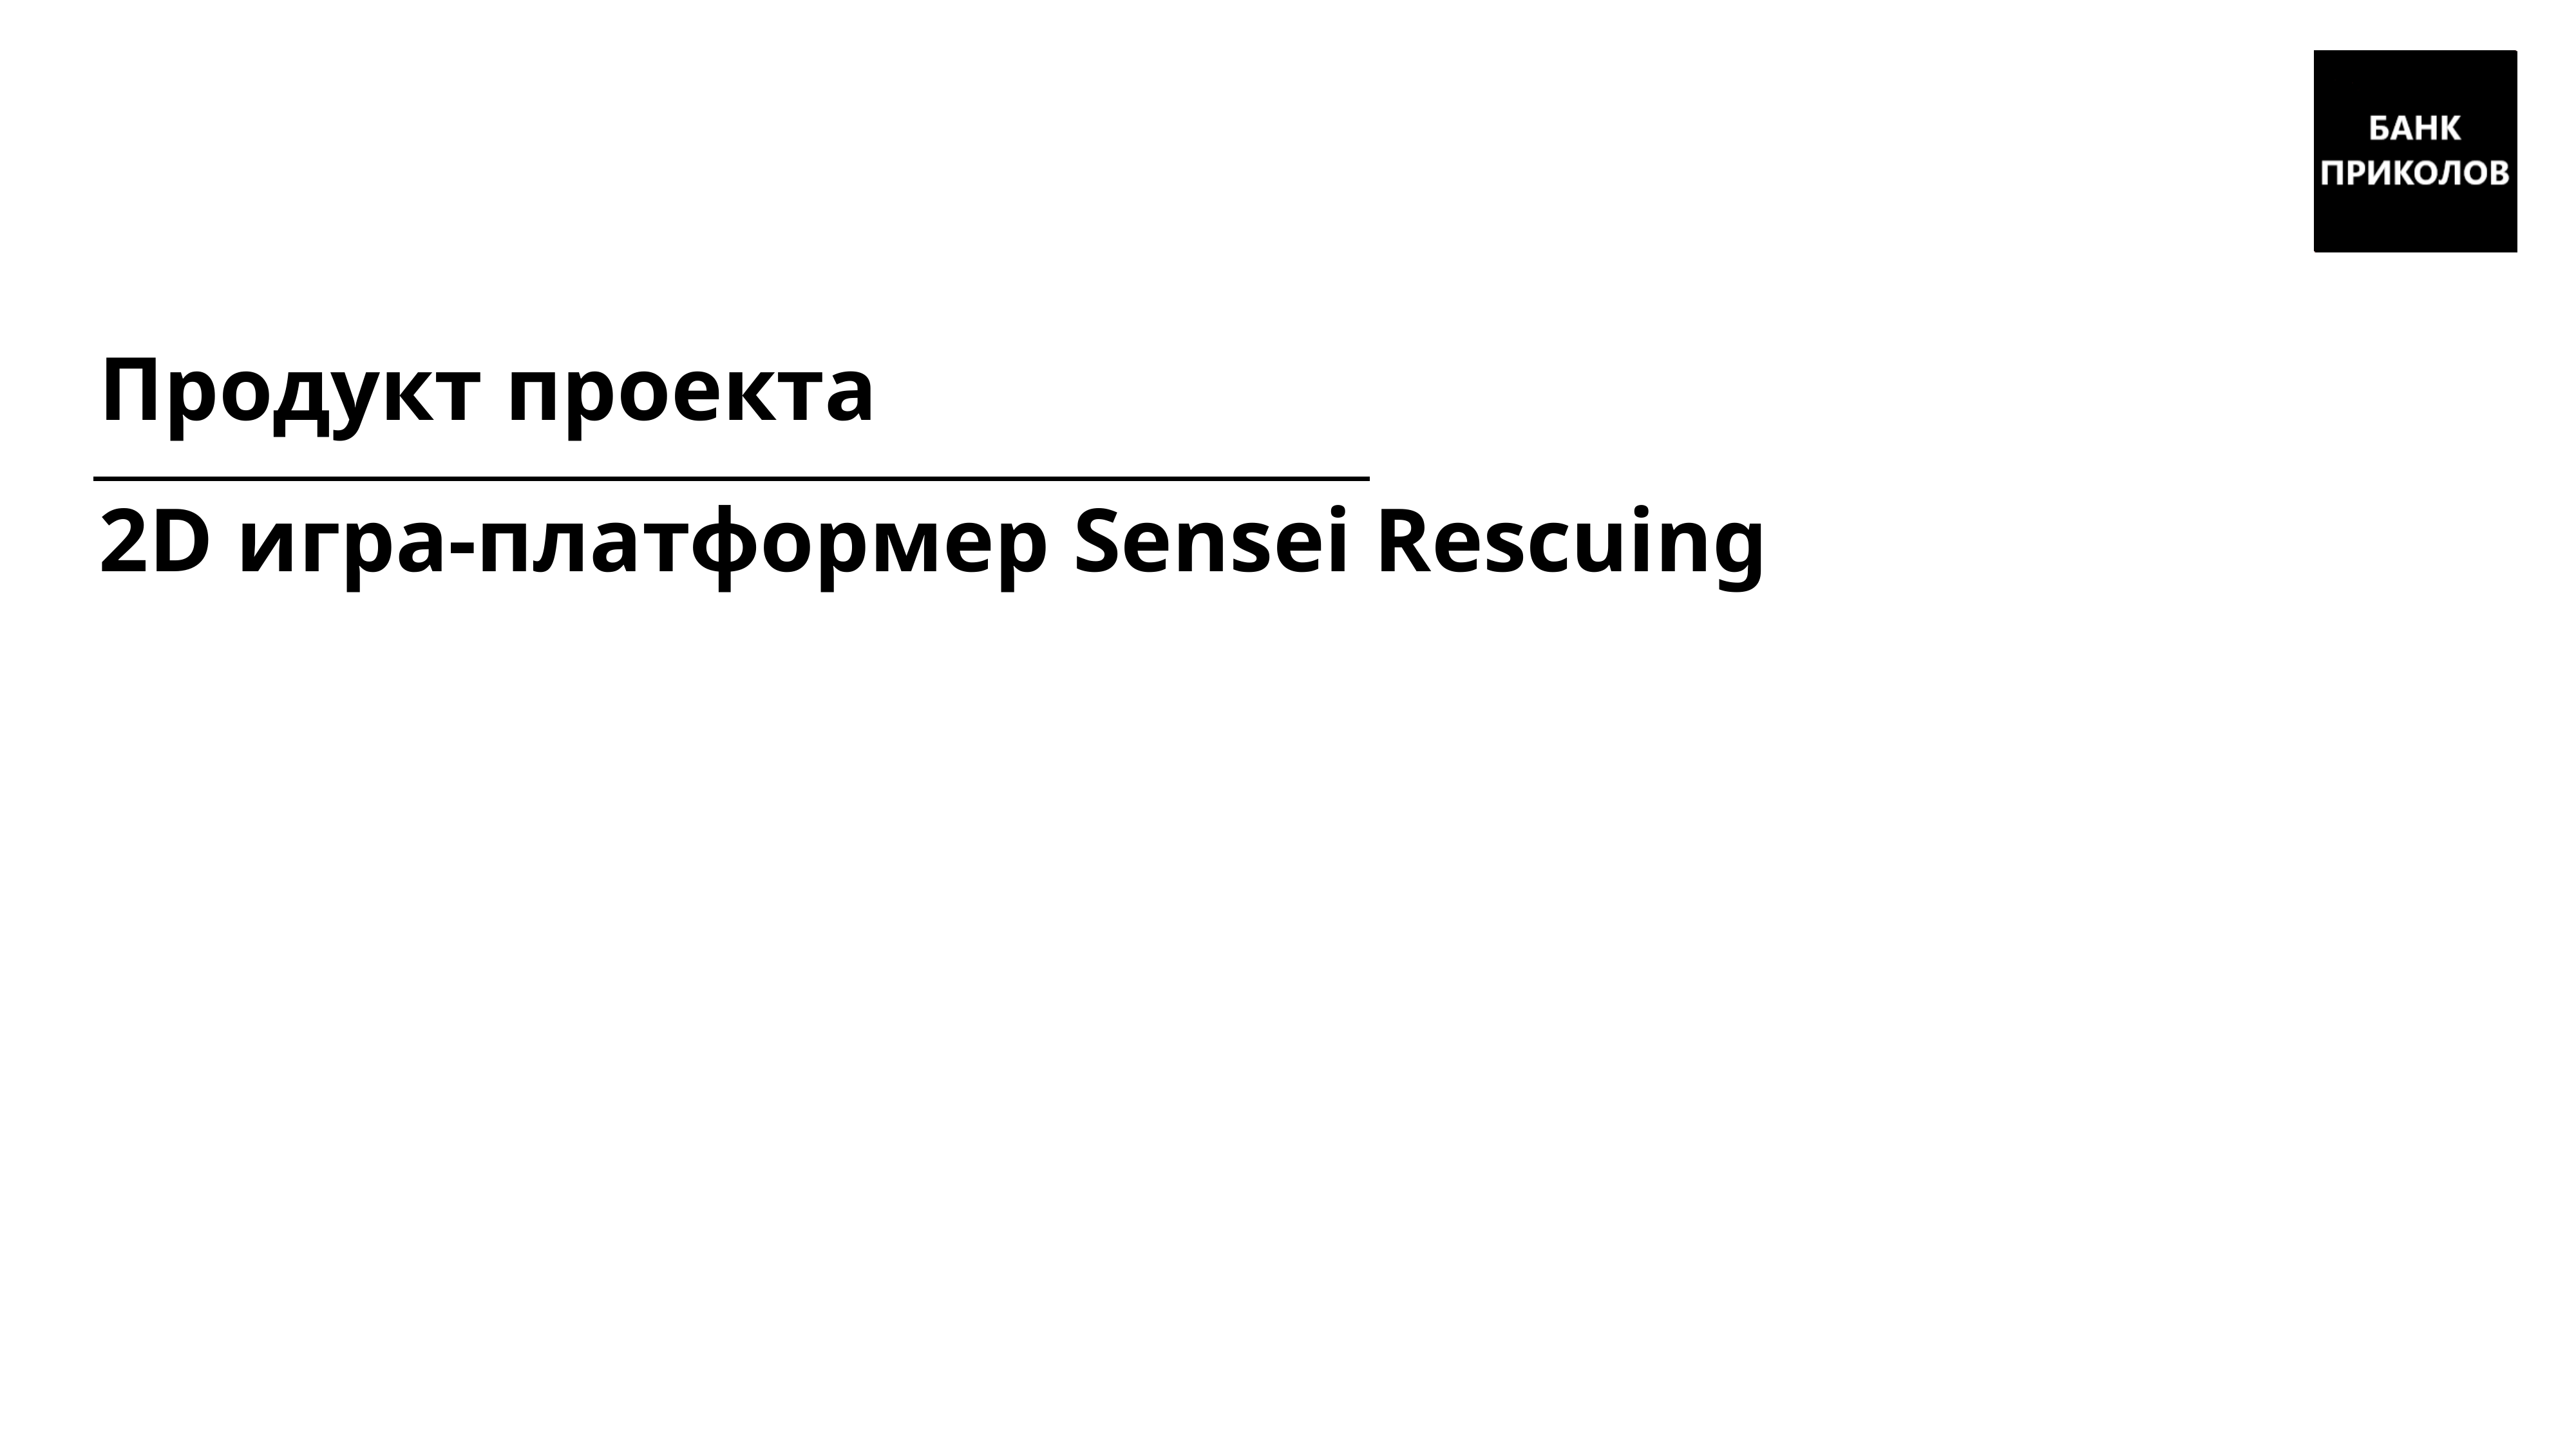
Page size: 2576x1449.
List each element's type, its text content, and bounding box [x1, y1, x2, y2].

text_box Продукт проекта [93, 339, 1011, 445]
picture [2314, 50, 2518, 252]
subtitle 2D игра-платформер Sensei Rescuing [93, 478, 2416, 681]
